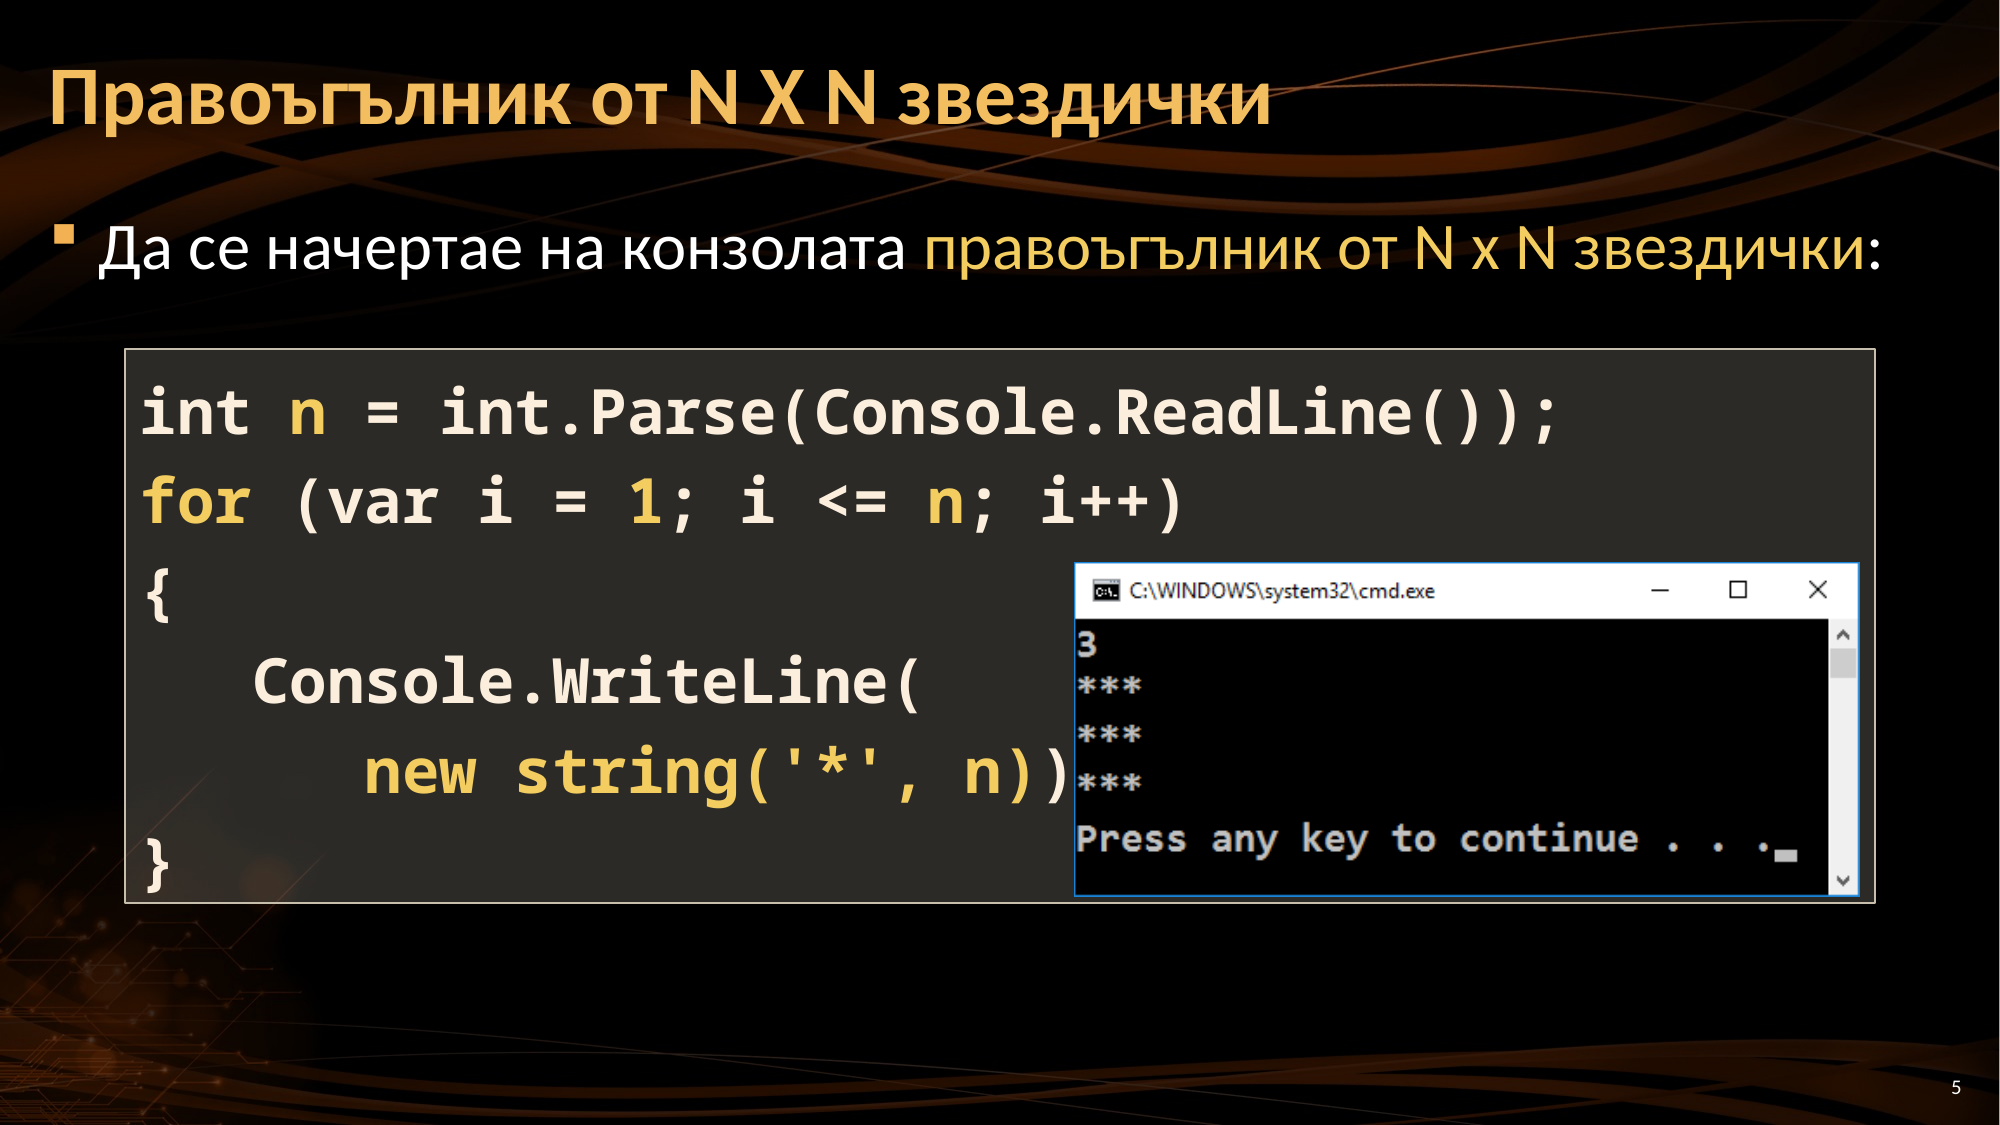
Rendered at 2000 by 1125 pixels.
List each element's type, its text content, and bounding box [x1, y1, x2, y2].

slide_number 5 [1897, 1070, 1968, 1103]
title Правоъгълник от N X N звездички [30, 6, 1968, 189]
picture [0, 0, 2000, 1125]
list Да се начертае на конзолата правоъгълник от N x N звездички: [31, 189, 1968, 1103]
text_box int n = int.Parse(Console.ReadLine()); for (var i = 1; i <= n; i++) { Console.WriteLine( new string('*', n)); } [124, 349, 1875, 904]
